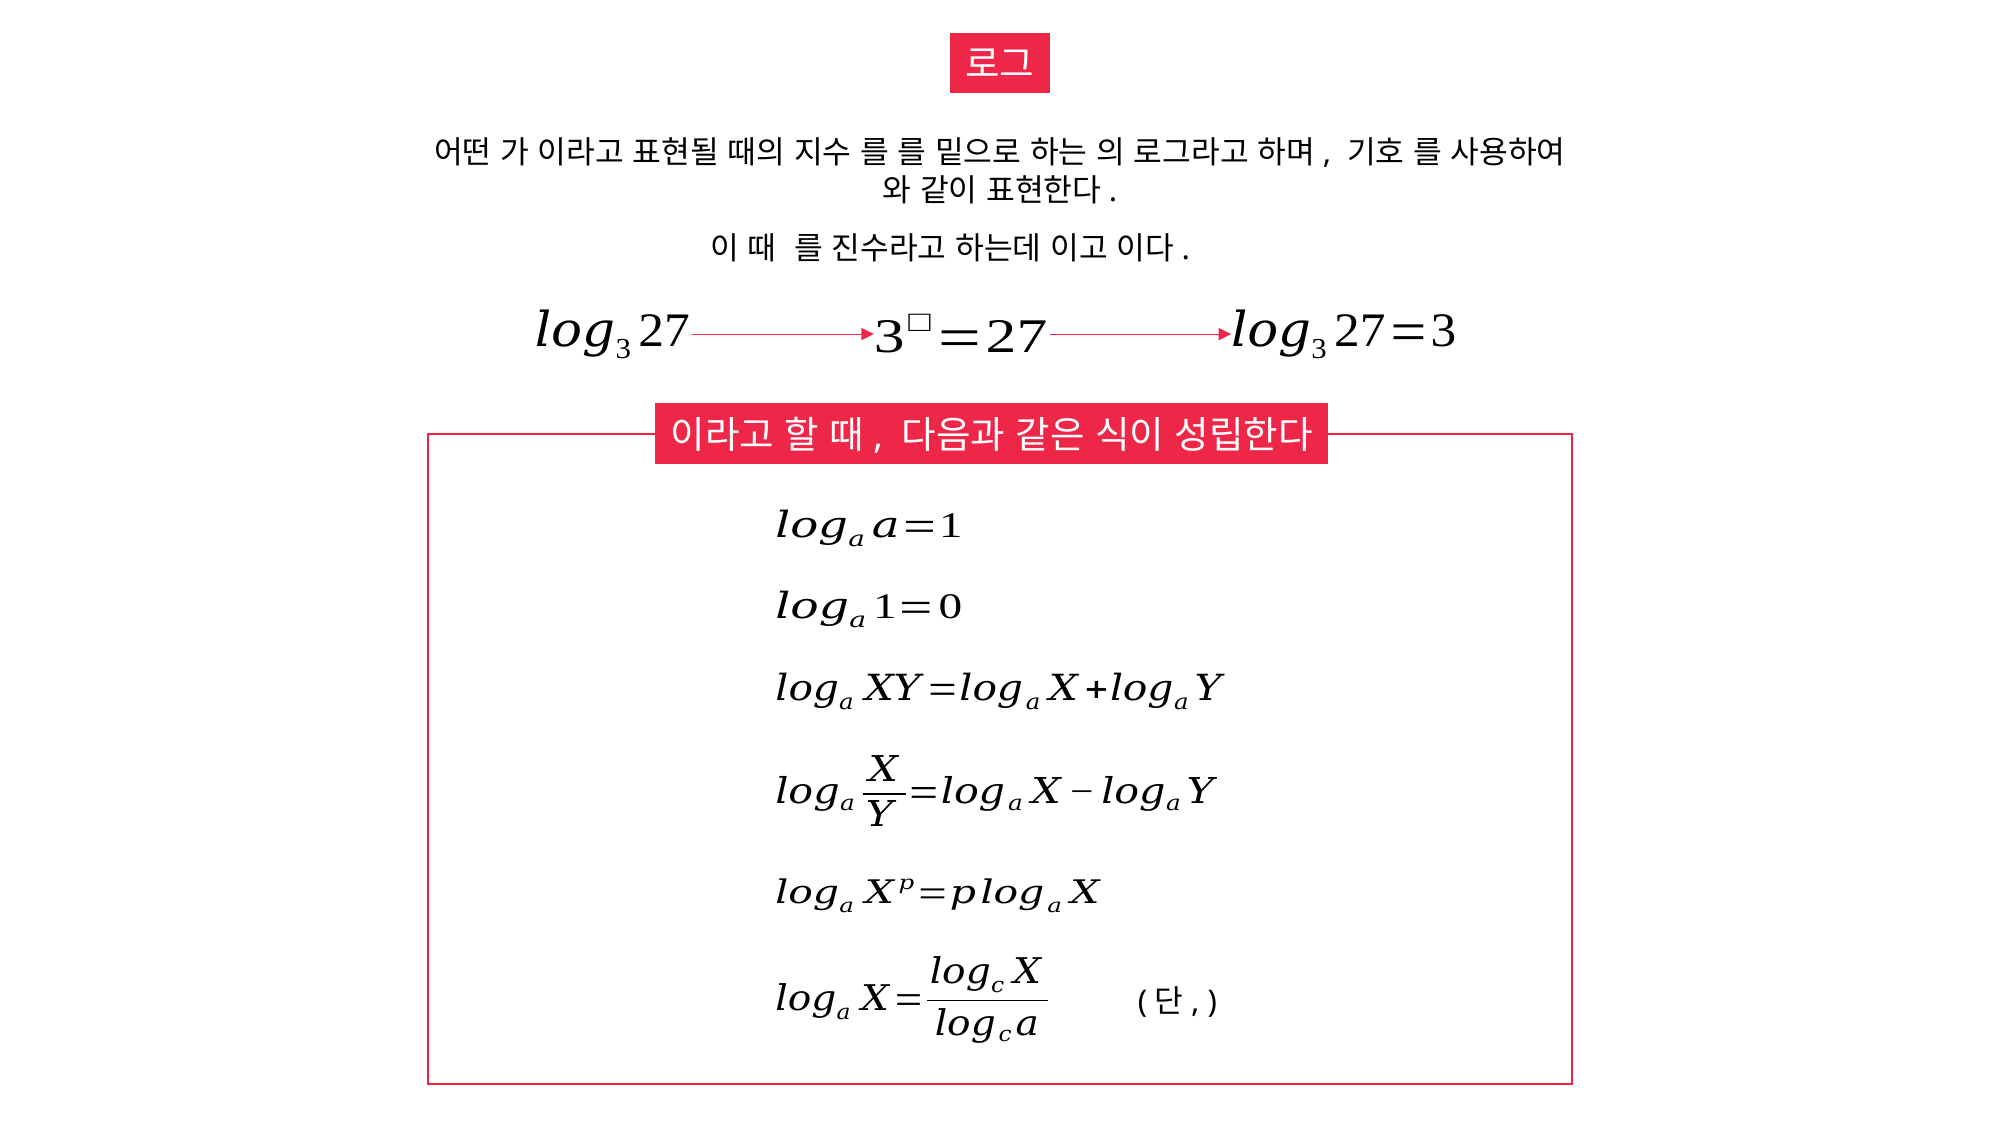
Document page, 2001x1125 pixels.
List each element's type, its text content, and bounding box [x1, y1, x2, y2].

text_box 로그 [950, 33, 1050, 93]
text_box [427, 433, 1573, 1085]
